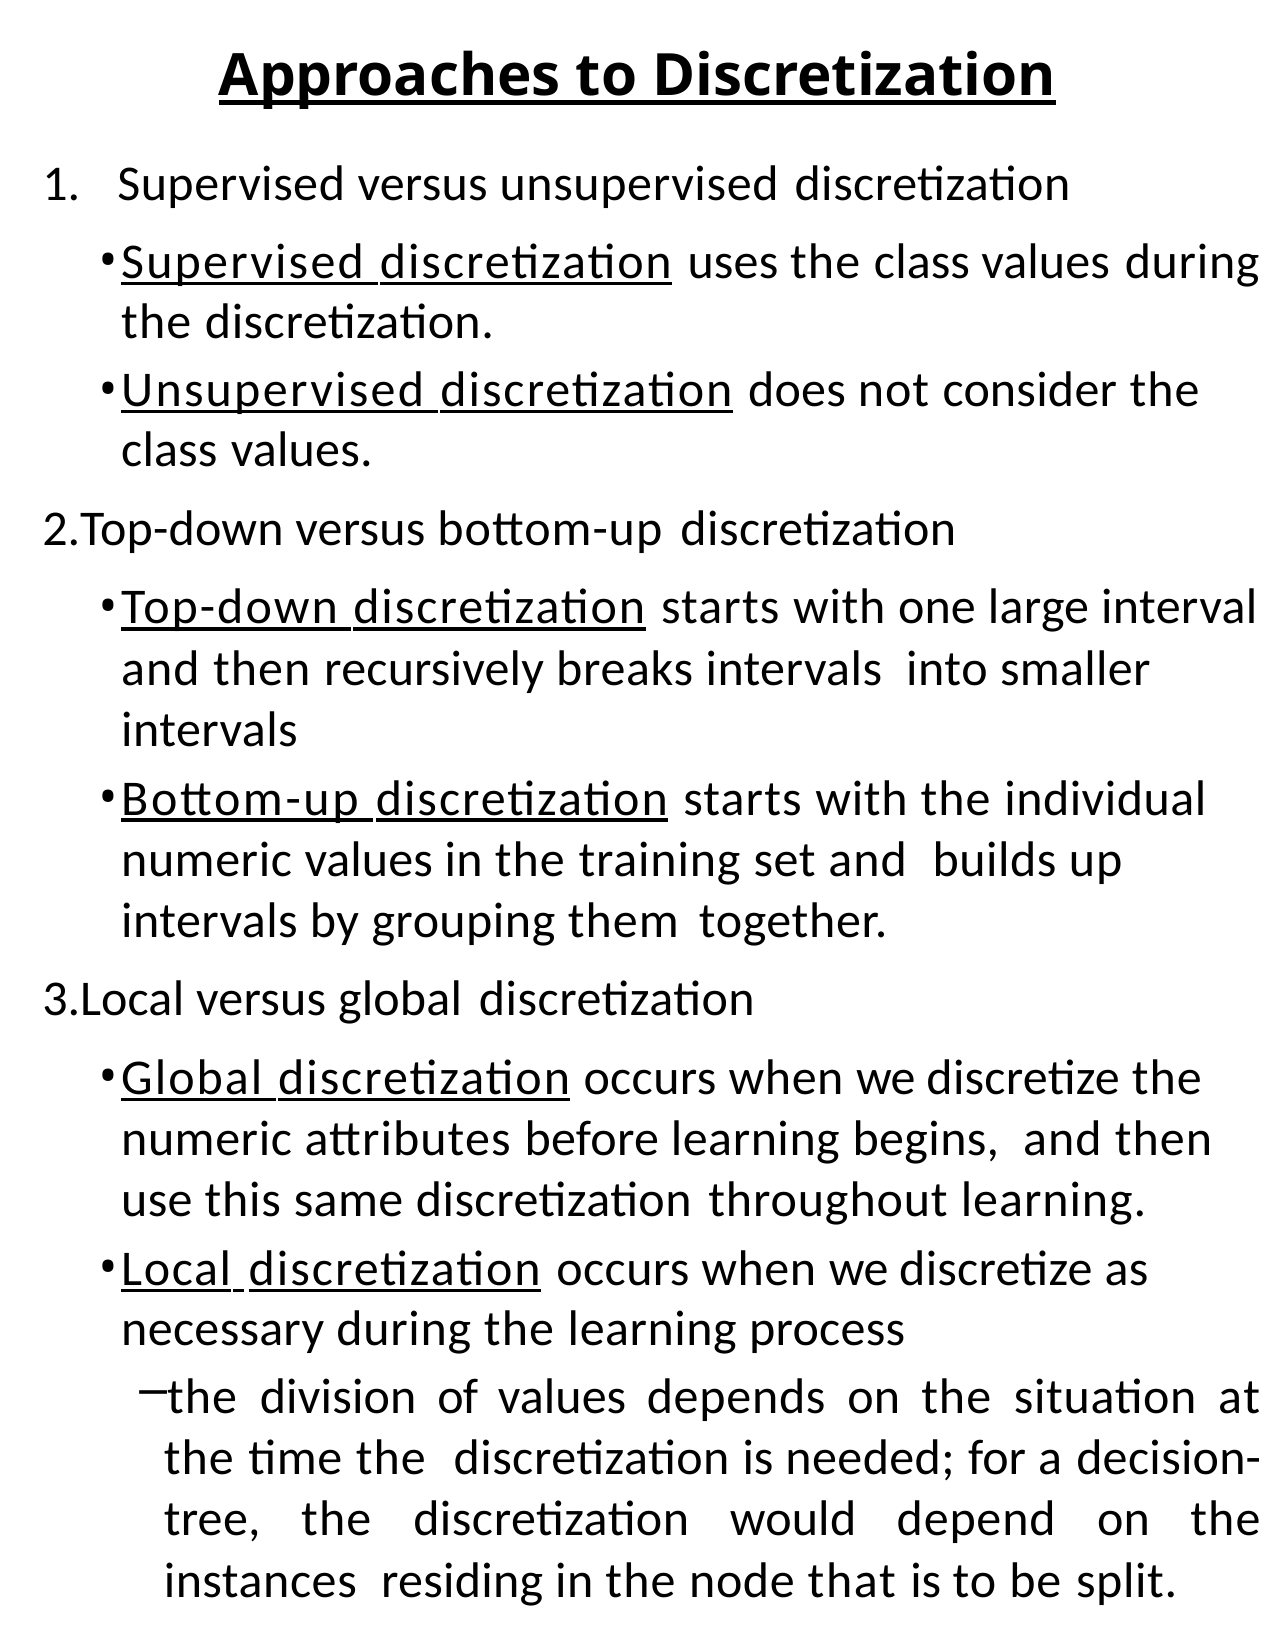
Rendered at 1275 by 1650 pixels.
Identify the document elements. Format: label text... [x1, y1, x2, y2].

title Approaches to Discretization [63, 37, 1212, 109]
list Supervised versus unsupervised discretization Supervised discretization uses the class values during the discretization. Unsupervised discretization does not consider the class values. Top-down versus bottom-up discretization Top-down discretization starts with one large interval and then recursively breaks intervals into smaller intervals Bottom-up discretization starts with the individual numeric values in the training set and builds up intervals by grouping them together. Local versus global discretization Global discretization occurs when we discretize the numeric attributes before learning begins, and then use this same discretization throughout learning. Local discretization occurs when we discretize as necessary during the learning process the division of values depends on the situation at the time the discretization is needed; for a decision-tree, the discretization would depend on the instances residing in the node that is to be split. [12, 150, 1263, 1650]
